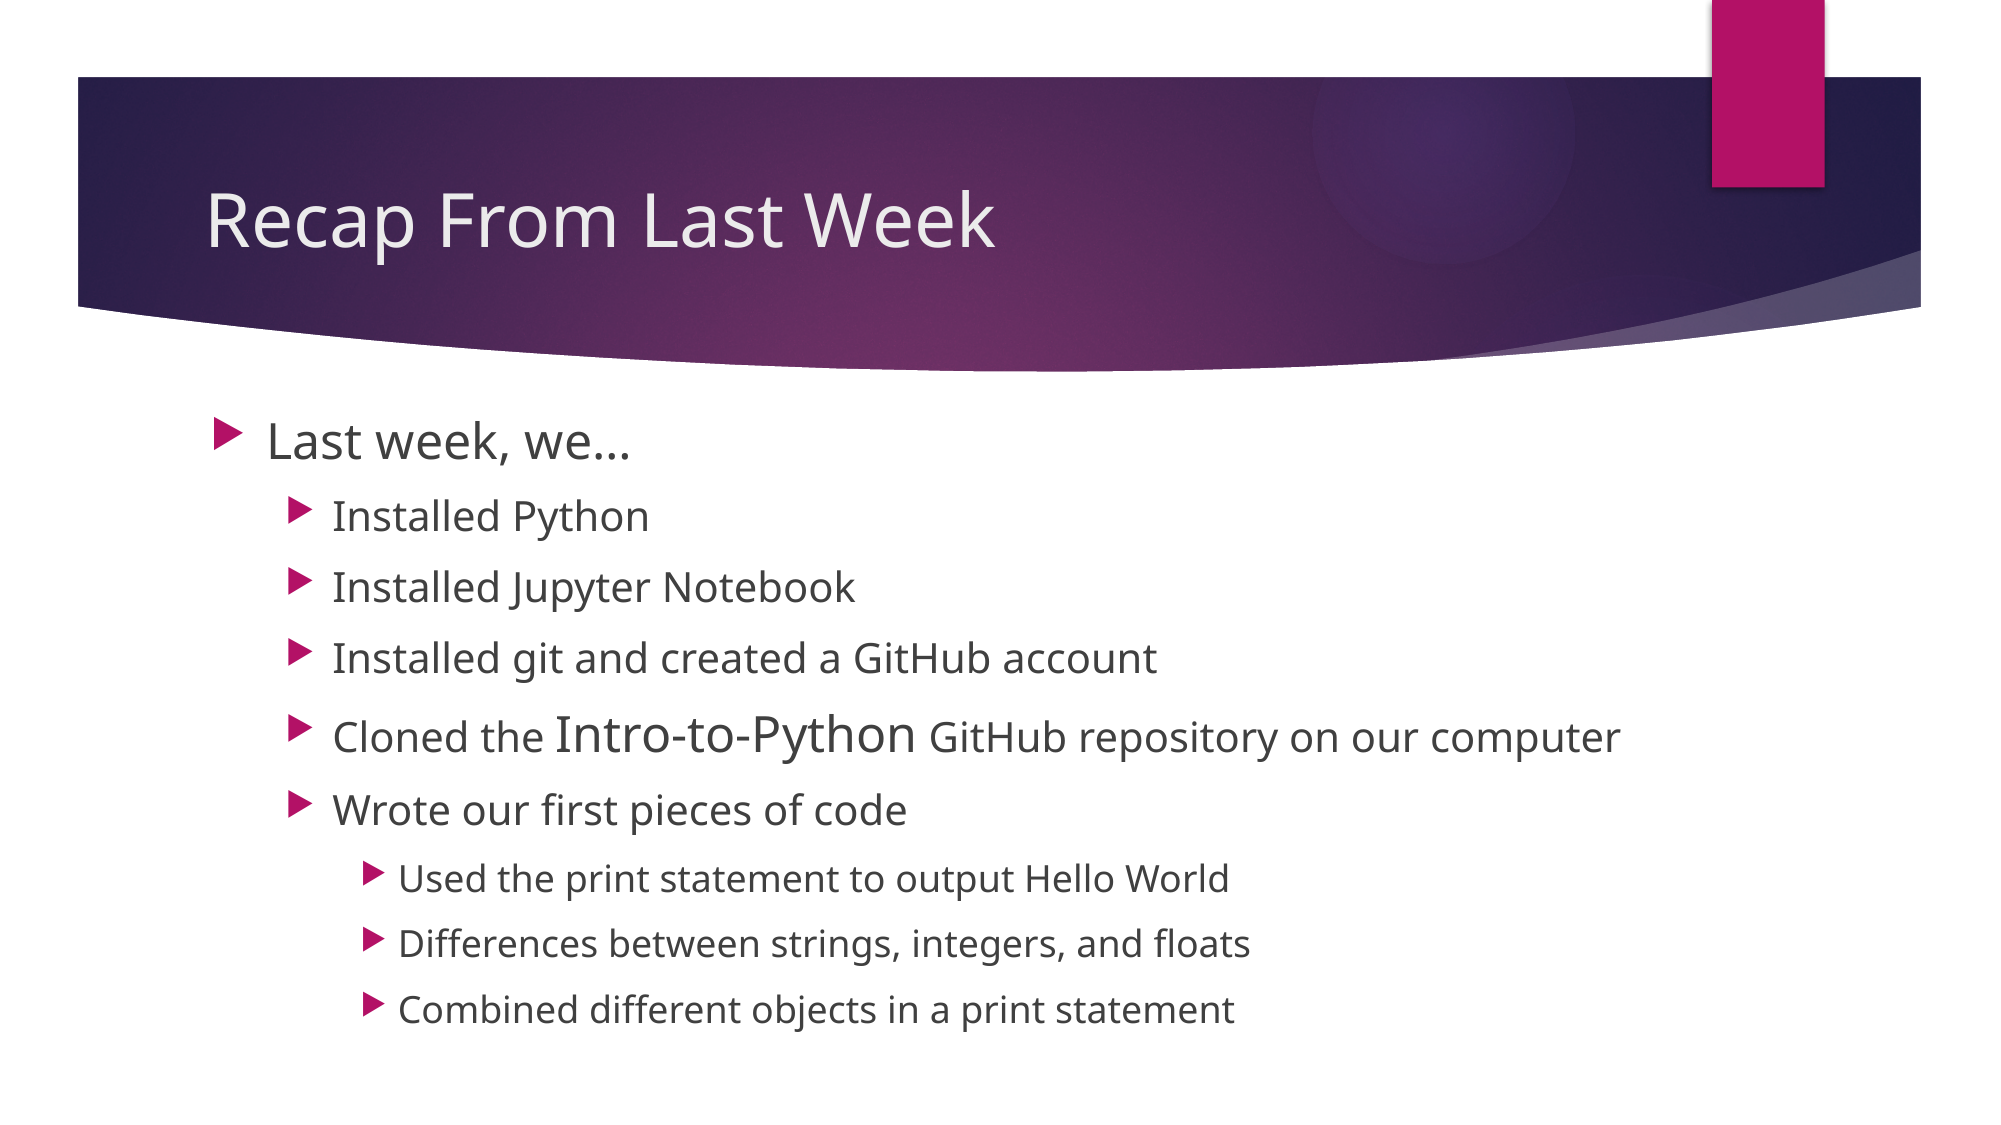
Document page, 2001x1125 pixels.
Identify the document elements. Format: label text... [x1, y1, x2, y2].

list Last week, we… Installed Python Installed Jupyter Notebook Installed git and created a GitHub account Cloned the Intro-to-Python GitHub repository on our computer Wrote our first pieces of code Used the print statement to output Hello World Differences between strings, integers, and floats Combined different objects in a print statement [195, 401, 1805, 1105]
title Recap From Last Week [189, 159, 1627, 276]
